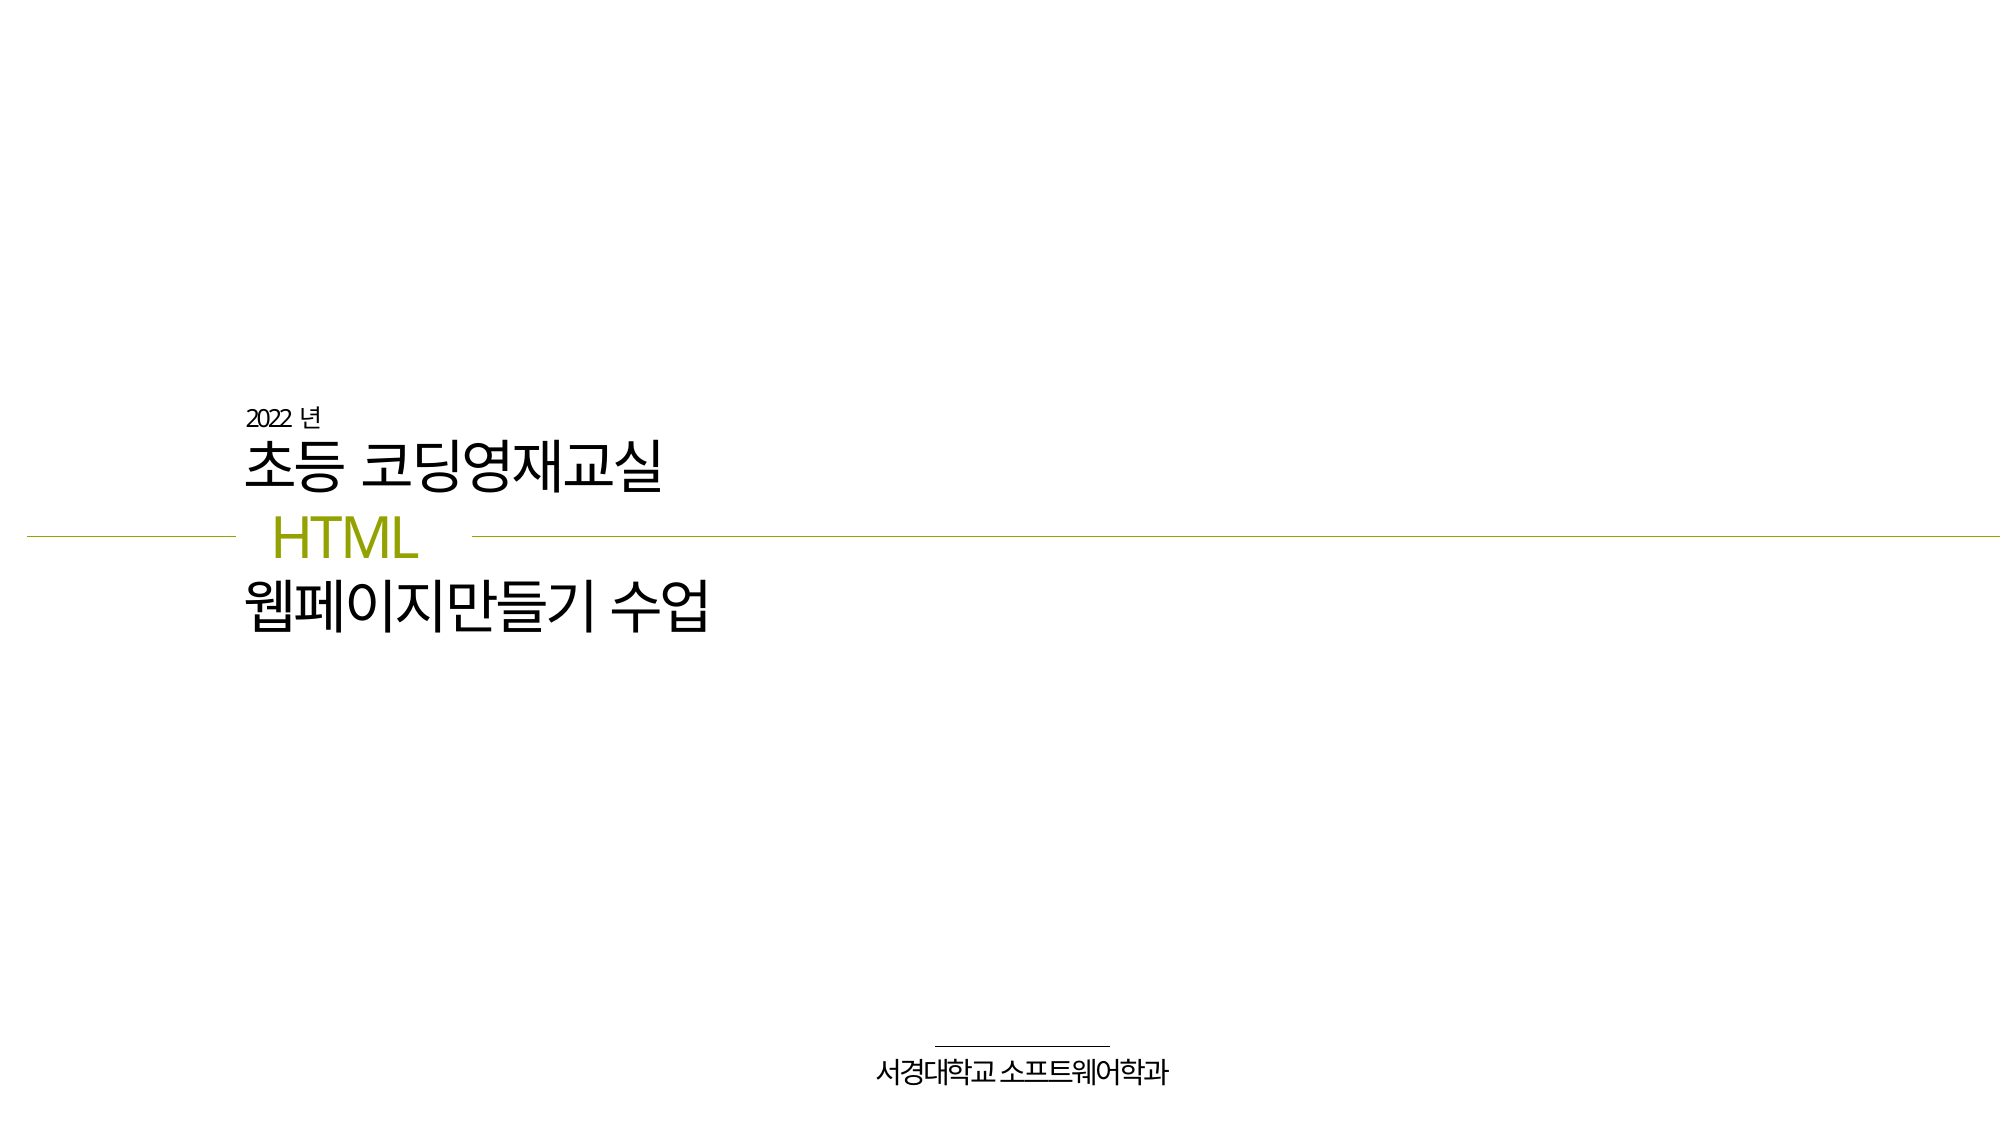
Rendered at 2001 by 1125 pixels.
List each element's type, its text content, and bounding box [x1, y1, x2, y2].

text_box 2022년 [230, 395, 715, 440]
text_box 초등 코딩영재교실 HTML 웹페이지만들기 수업 [228, 422, 1422, 648]
text_box 서경대학교 소프트웨어학과 [841, 1046, 1205, 1097]
